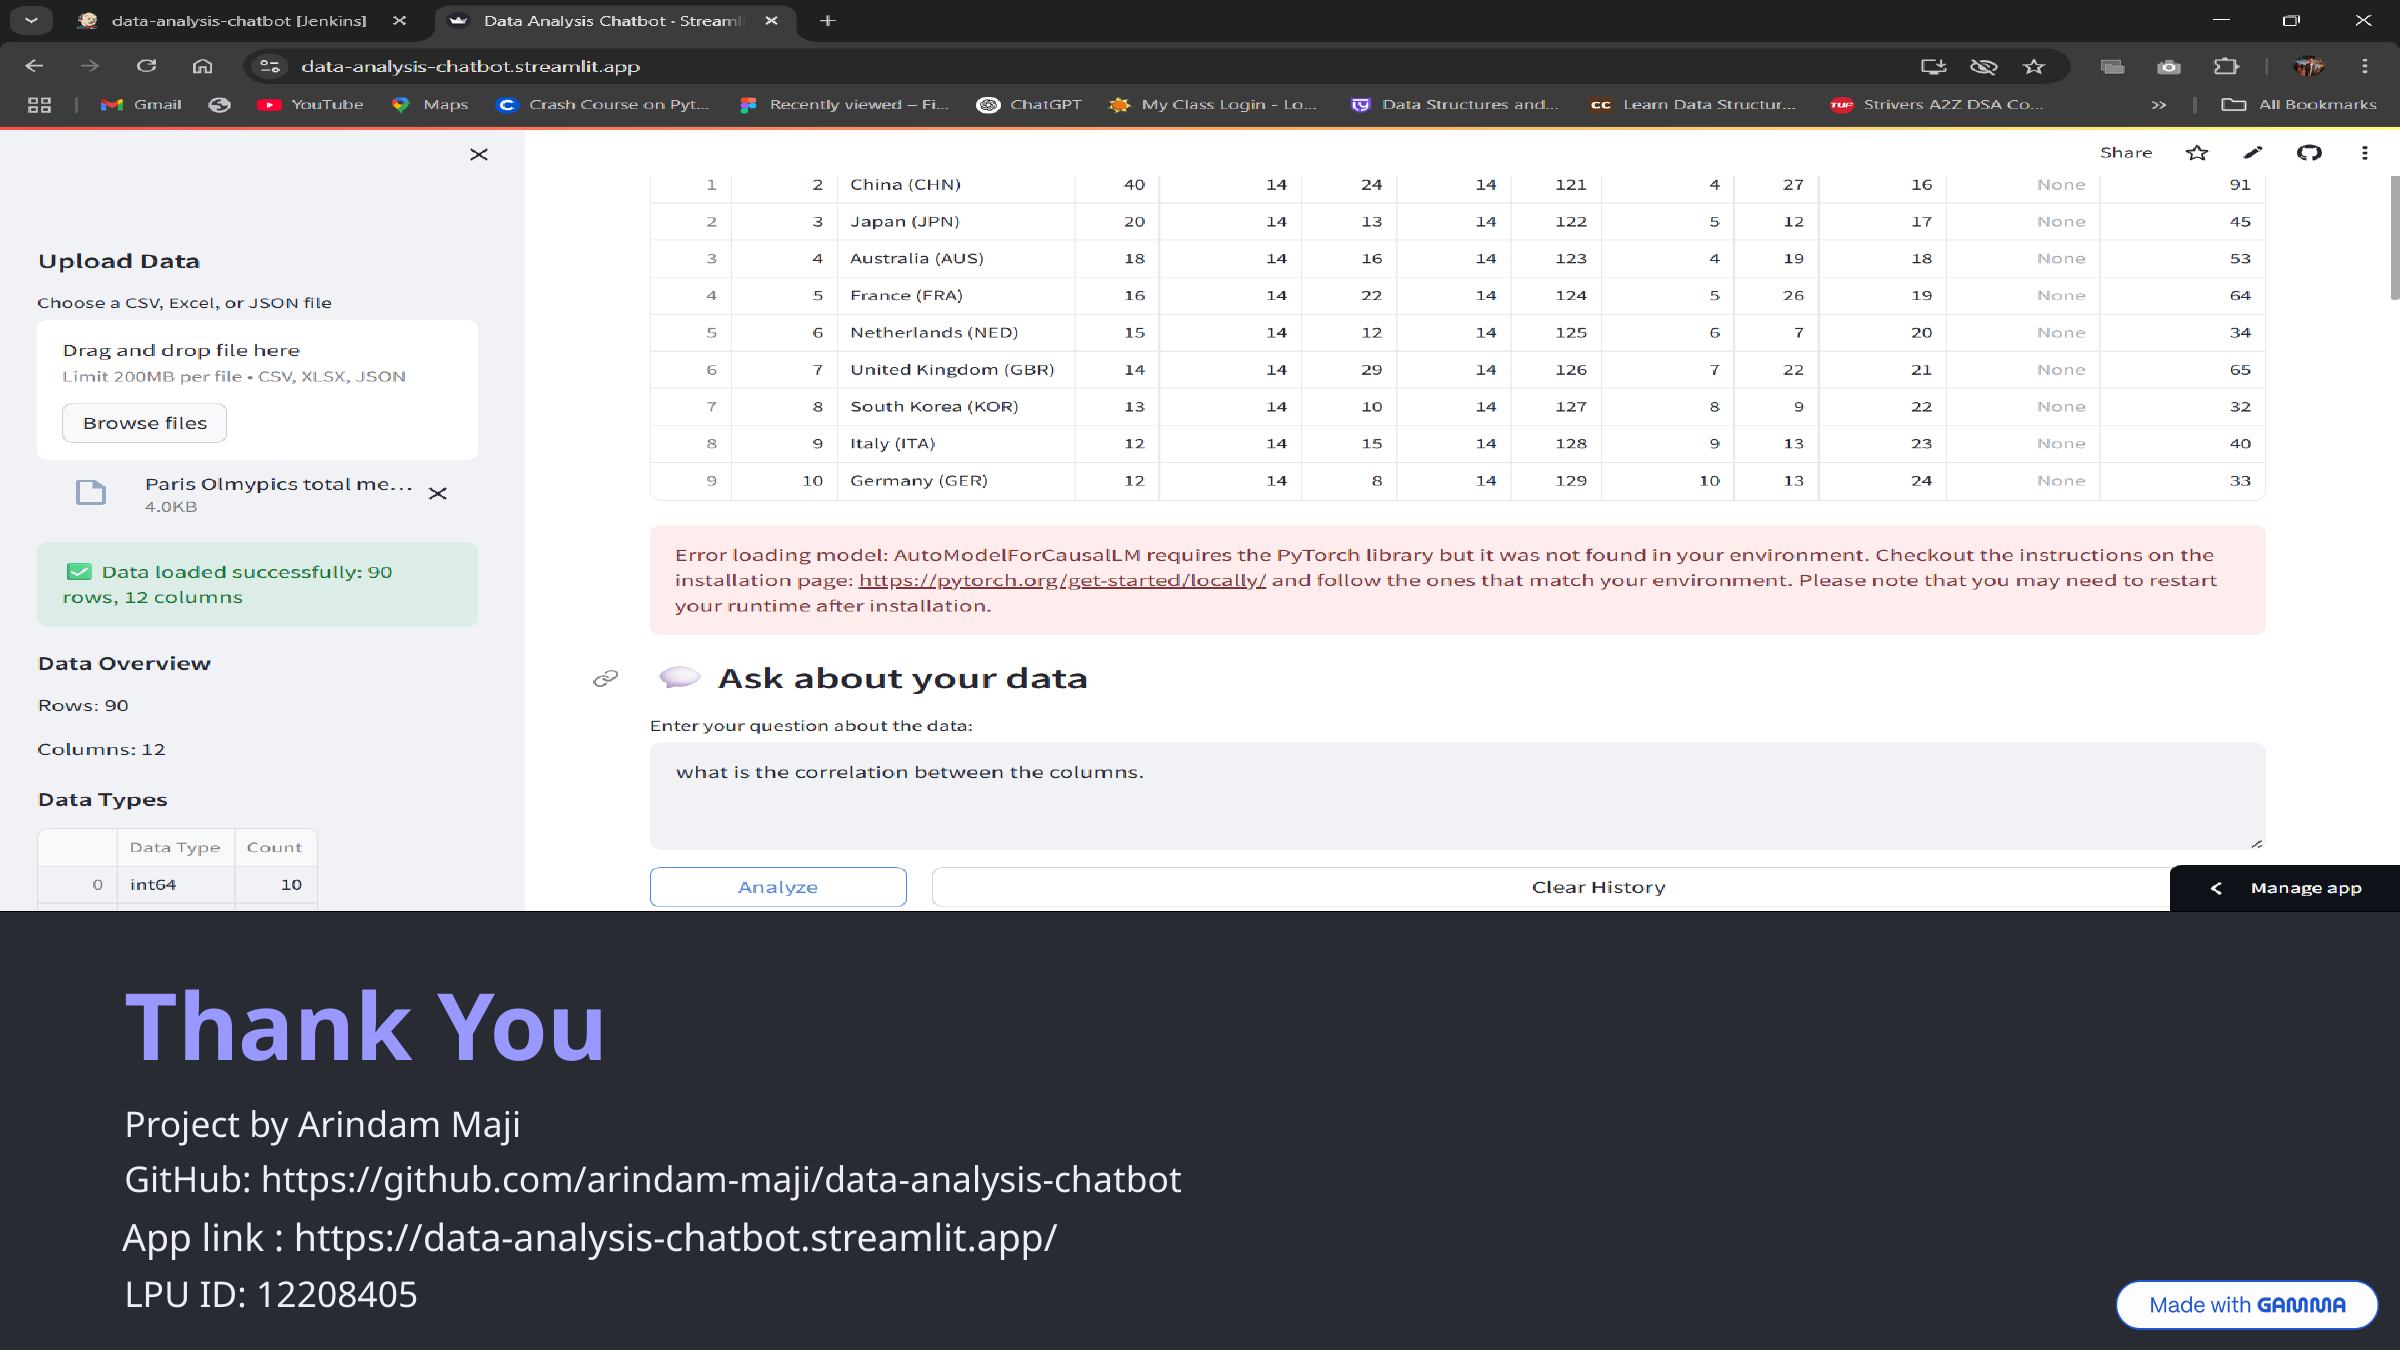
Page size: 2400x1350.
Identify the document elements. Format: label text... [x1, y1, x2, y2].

text_box LPU ID: 12208405 [124, 1258, 2276, 1315]
text_box Project by Arindam Maji [124, 1088, 2276, 1143]
picture [0, 0, 2400, 912]
picture [2106, 1271, 2389, 1339]
text_box Thank You [124, 962, 1060, 1080]
text_box GitHub: https://github.com/arindam-maji/data-analysis-chatbot [124, 1143, 2276, 1201]
text_box App link : https://data-analysis-chatbot.streamlit.app/ [107, 1195, 1308, 1267]
